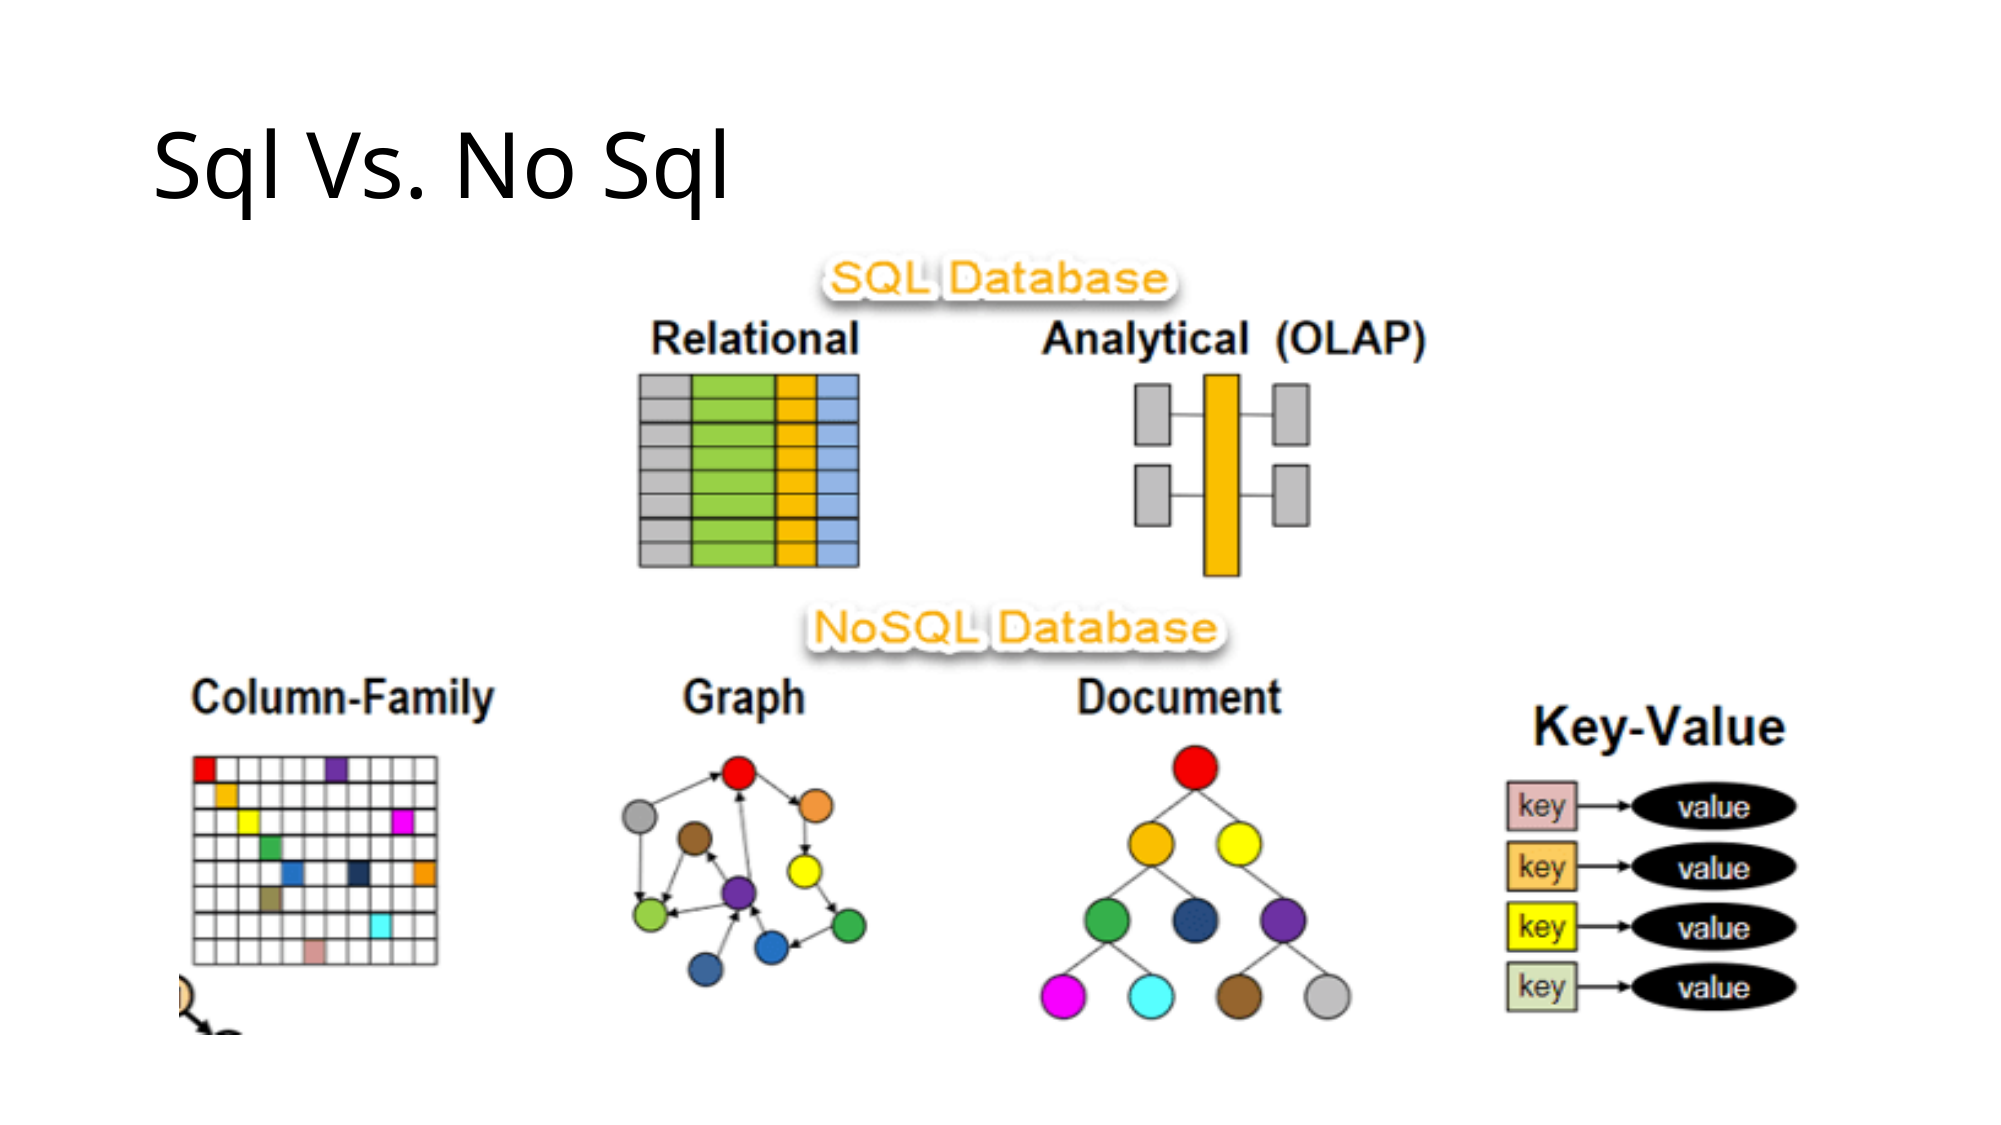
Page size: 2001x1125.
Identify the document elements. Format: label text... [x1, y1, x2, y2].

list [179, 243, 1863, 1035]
title Sql Vs. No Sql [137, 59, 1863, 278]
